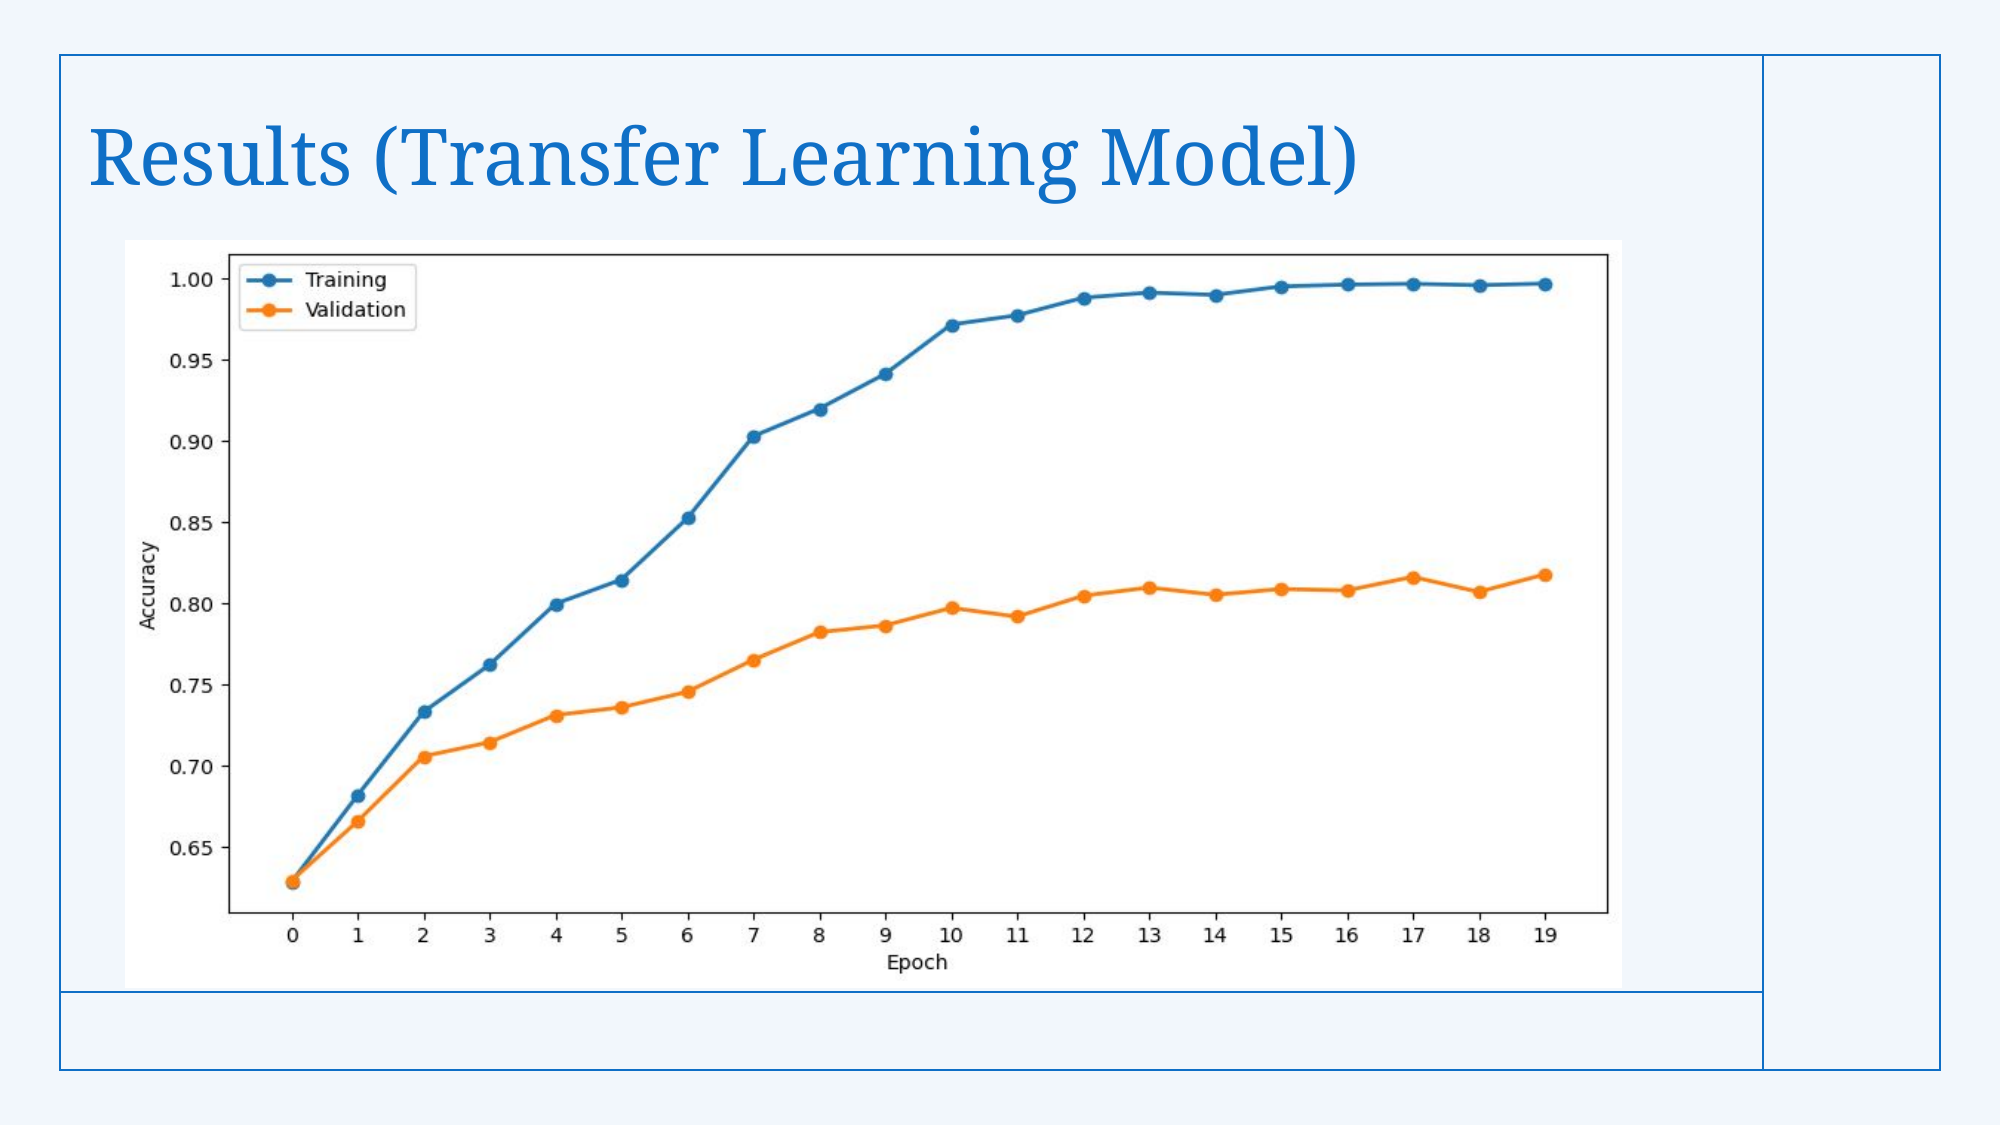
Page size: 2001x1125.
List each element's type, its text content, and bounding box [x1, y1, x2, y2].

picture [125, 240, 1622, 988]
list [68, 252, 1932, 1000]
title Results (Transfer Learning Model) [68, 97, 1932, 223]
